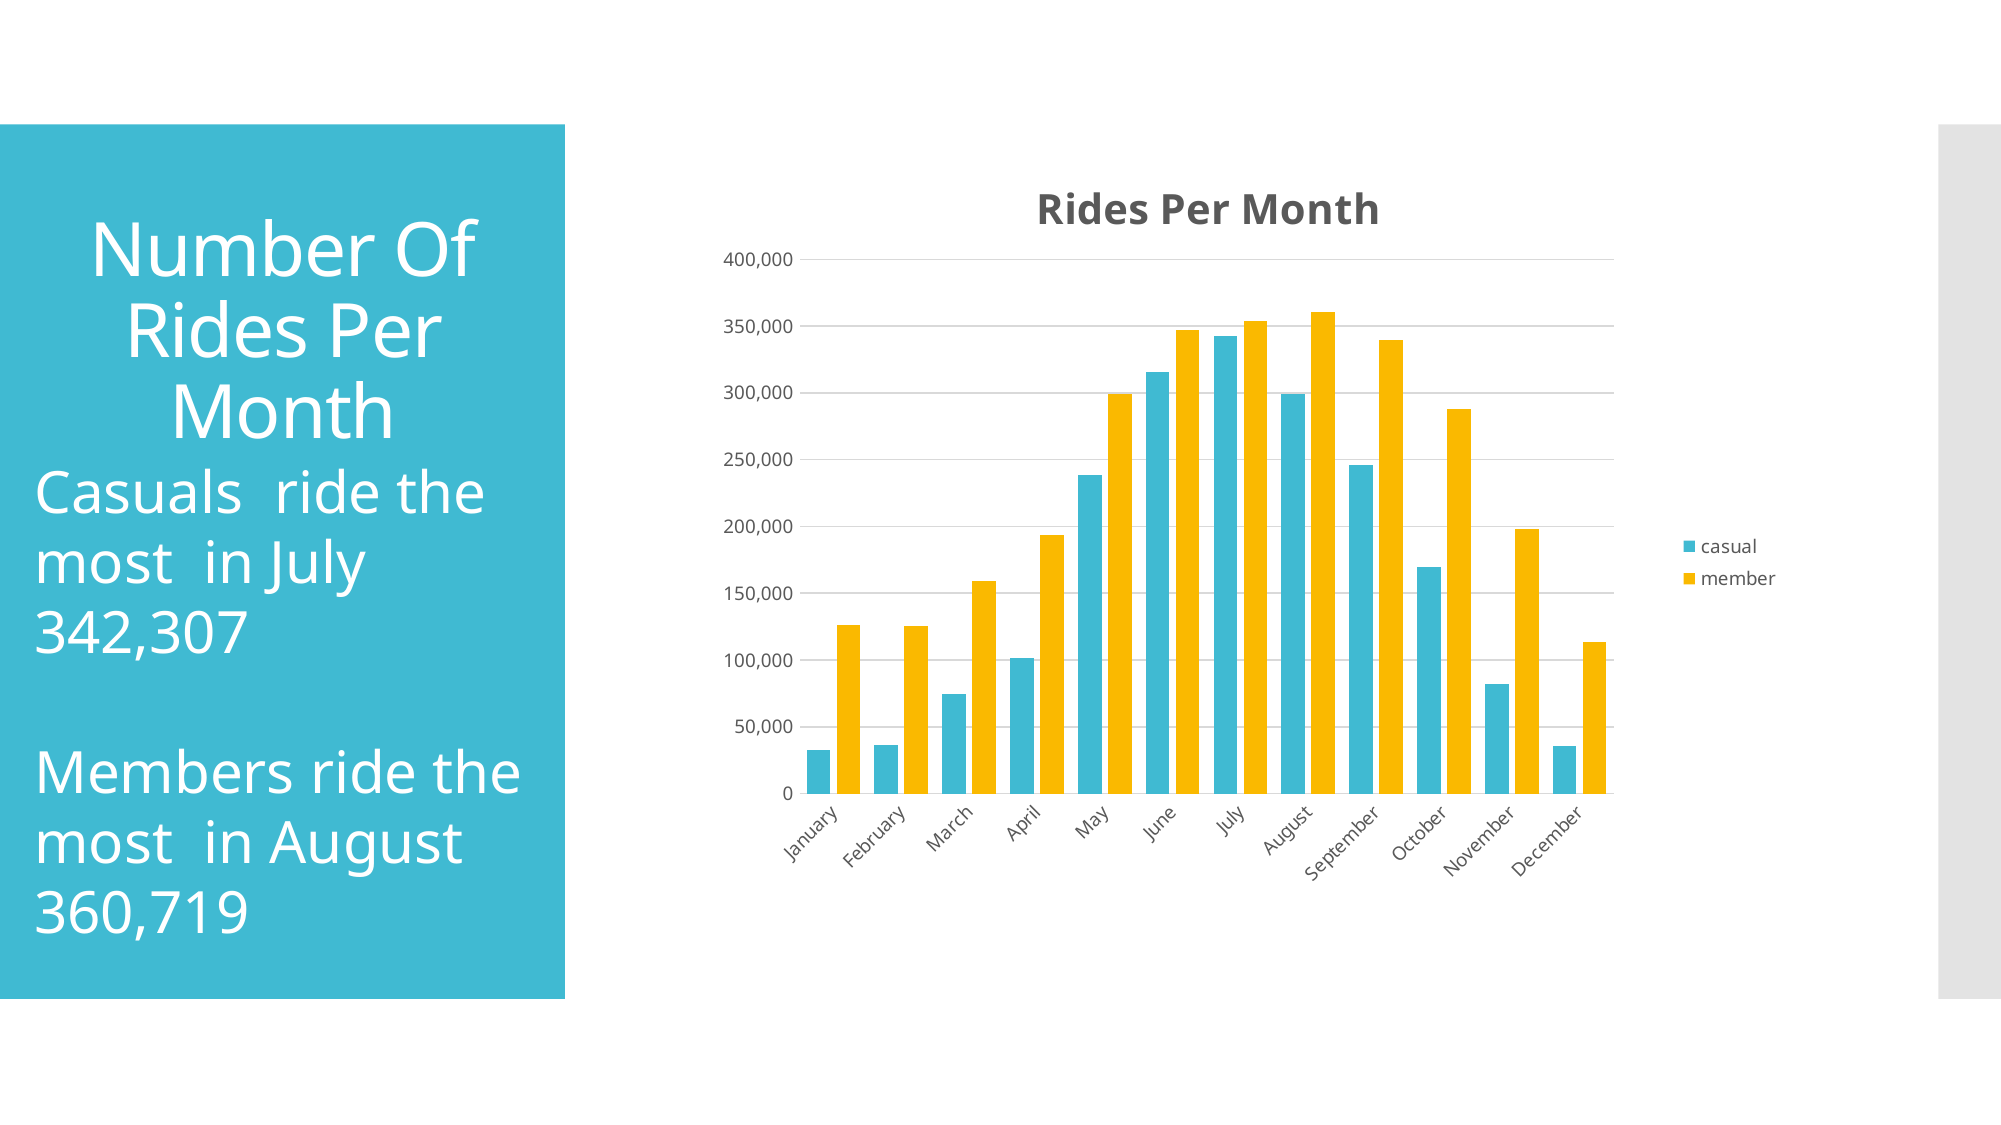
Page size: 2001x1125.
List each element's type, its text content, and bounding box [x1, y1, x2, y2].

text_box Casuals ride the most in July 342,307 Members ride the most in August 360,719 [19, 447, 547, 998]
title Number Of Rides Per Month [41, 184, 525, 447]
chart [634, 142, 1795, 983]
